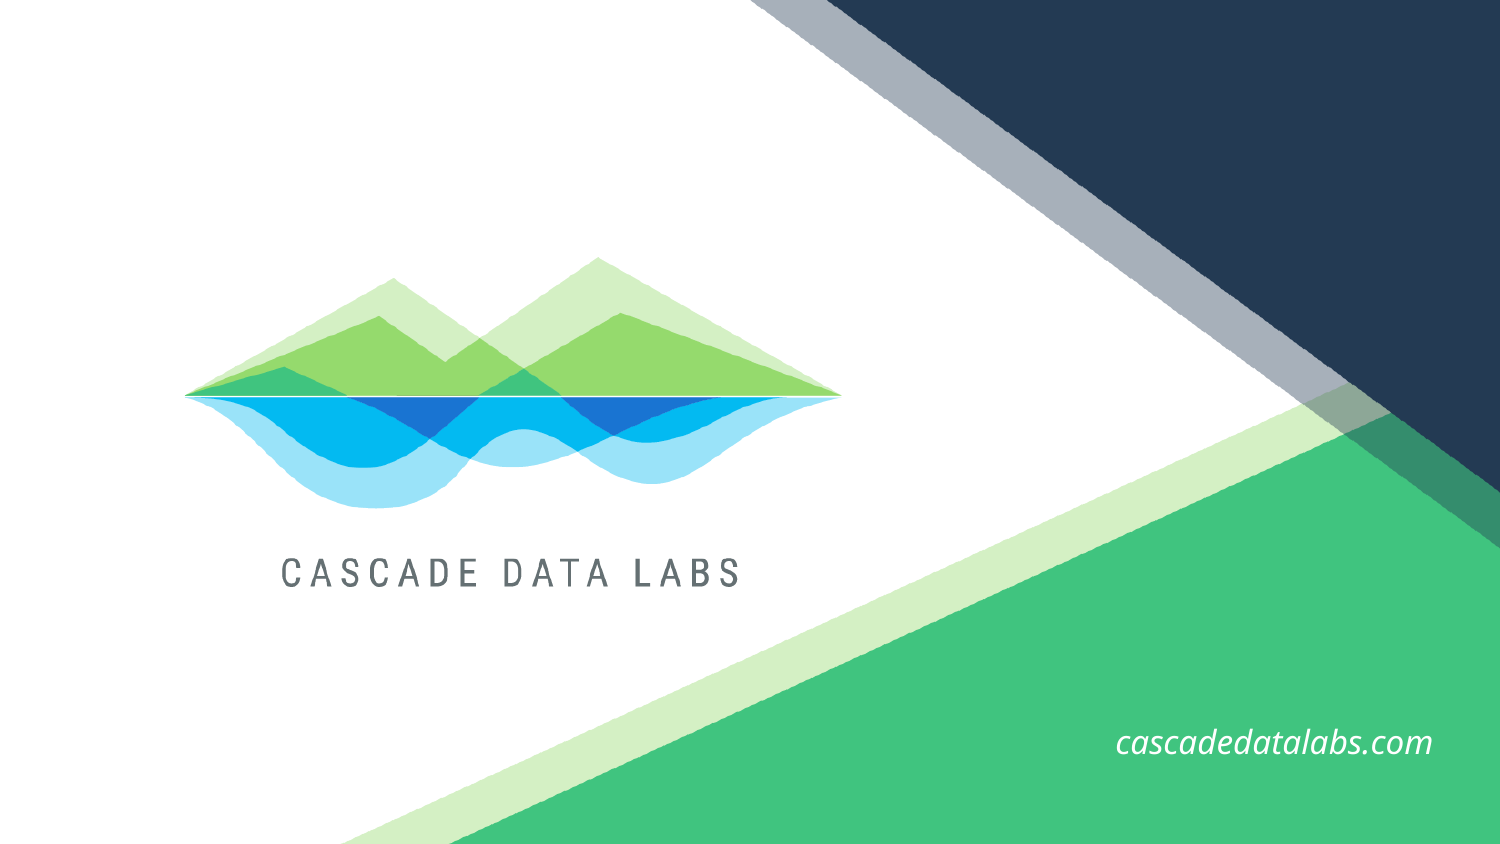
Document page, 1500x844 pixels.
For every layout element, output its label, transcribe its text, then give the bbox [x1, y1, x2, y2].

picture [0, 0, 1500, 844]
subtitle cascadedatalabs.com [51, 706, 1449, 778]
